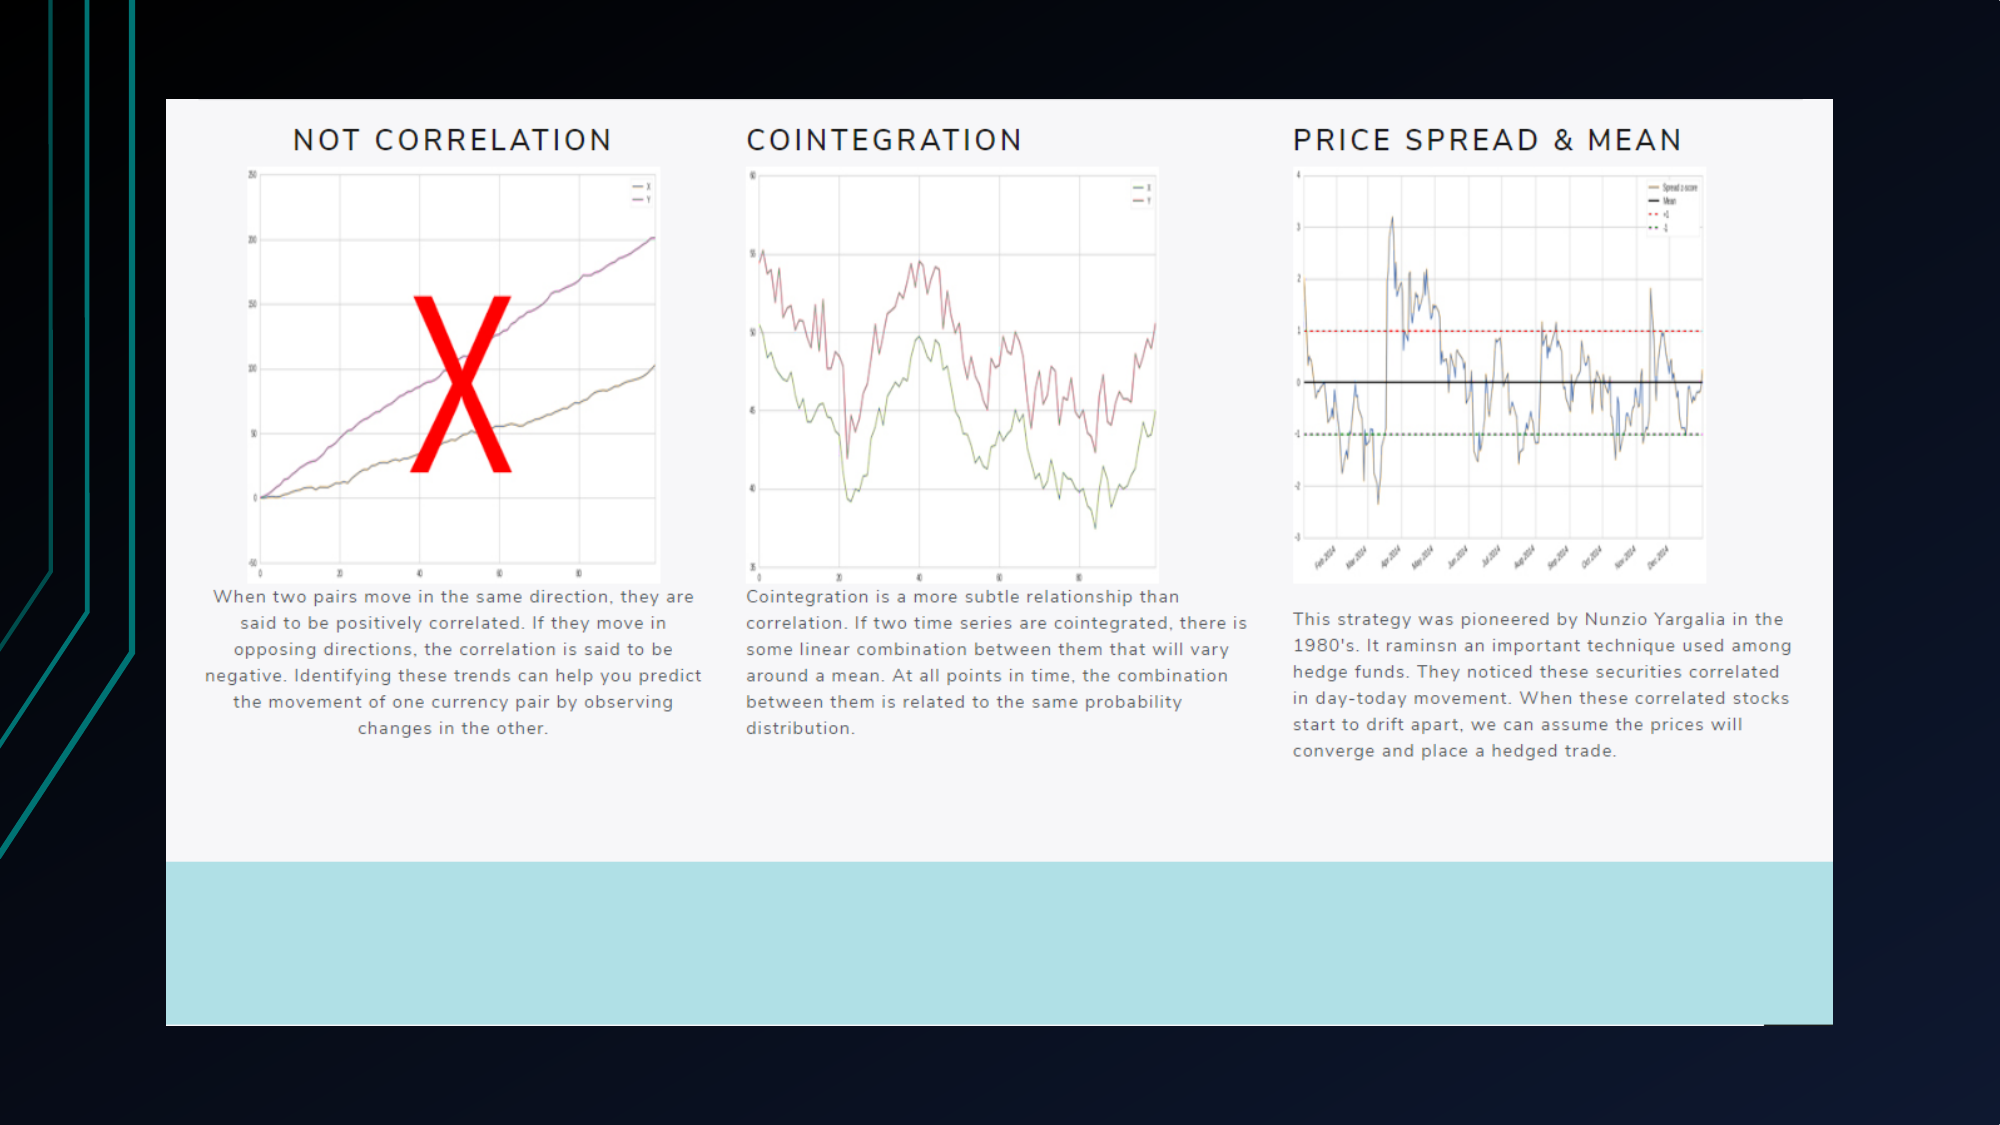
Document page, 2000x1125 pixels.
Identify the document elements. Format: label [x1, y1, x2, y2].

list [166, 98, 1834, 1026]
